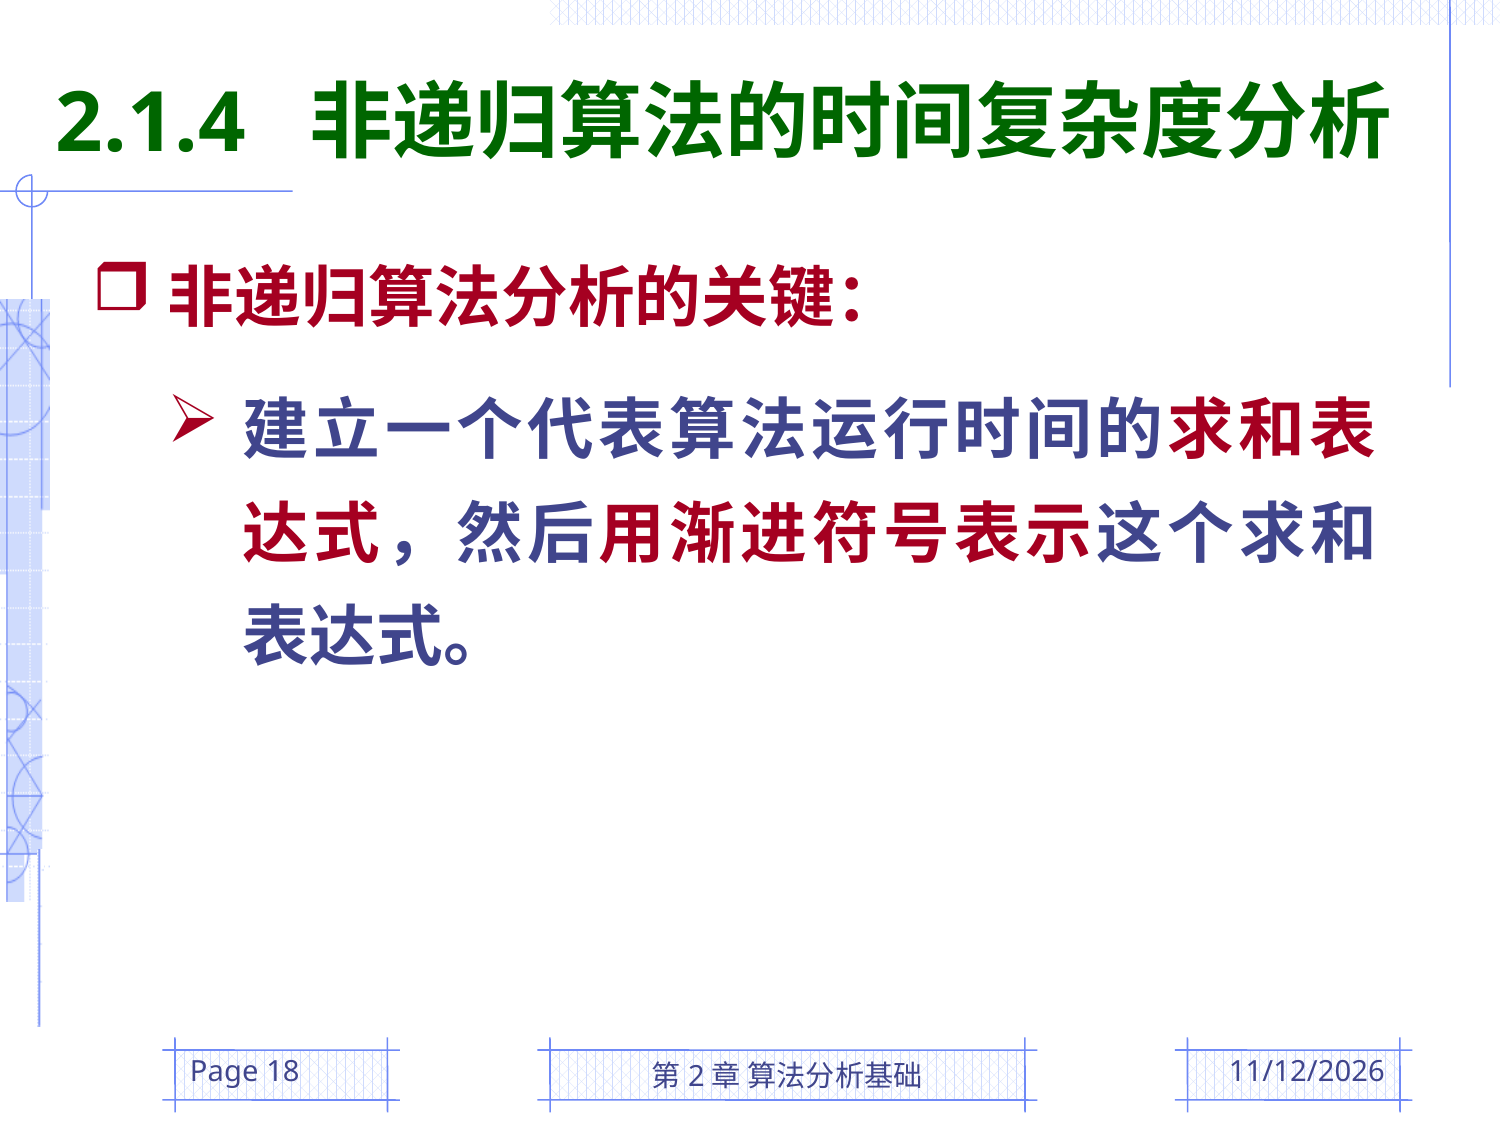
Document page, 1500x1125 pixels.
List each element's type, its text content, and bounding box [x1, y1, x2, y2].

picture [0, 299, 50, 1027]
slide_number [1087, 1024, 1401, 1101]
slide_number Page 18 [174, 1024, 488, 1101]
text_box 2.1.4 非递归算法的时间复杂度分析 [41, 60, 1474, 176]
footer 第2章 算法分析基础 [549, 1024, 1026, 1101]
text_box 非递归算法分析的关键： 建立一个代表算法运行时间的求和表达式，然后用渐进符号表示这个求和表达式。 [78, 222, 1392, 683]
